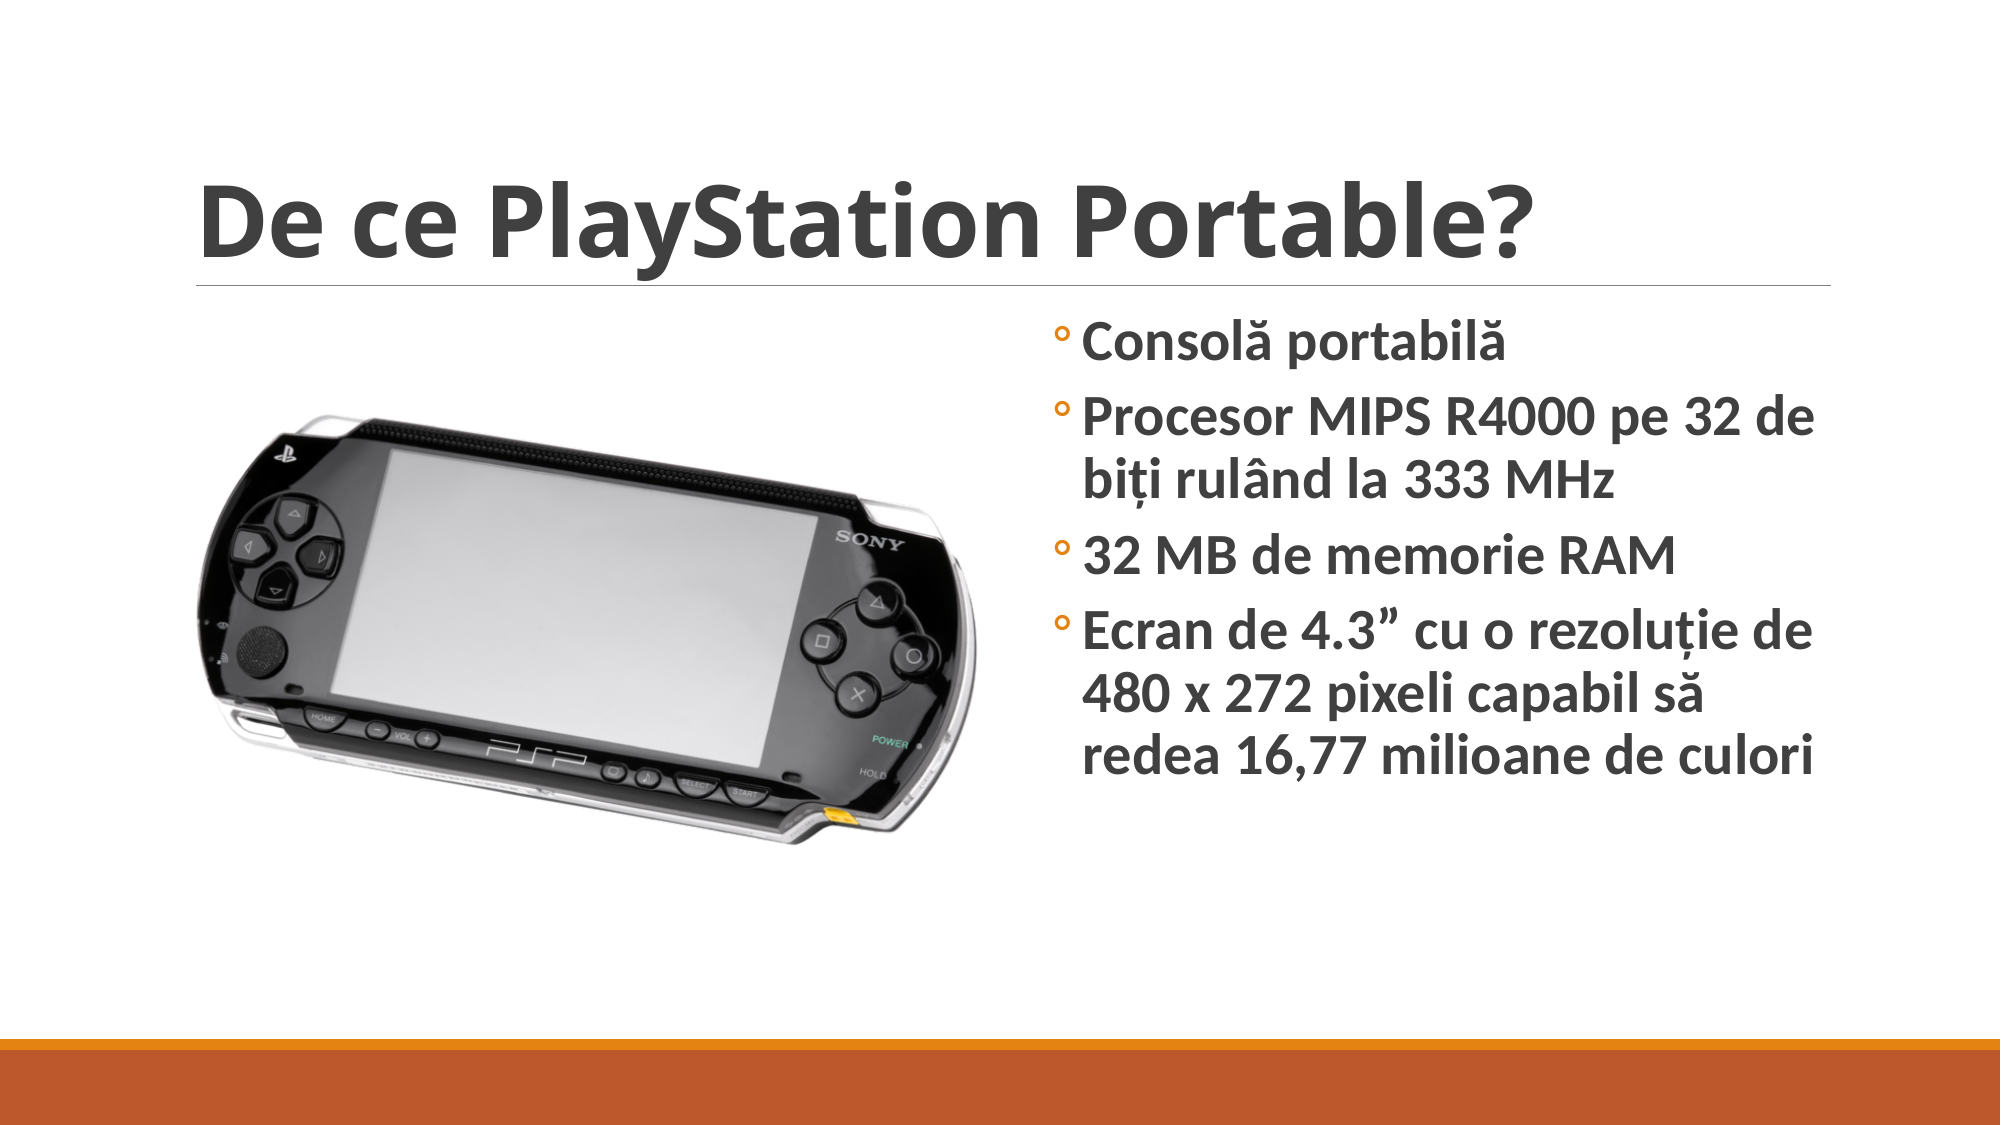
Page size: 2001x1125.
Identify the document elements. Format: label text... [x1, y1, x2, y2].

list Consolă portabilă Procesor MIPS R4000 pe 32 de biți rulând la 333 MHz 32 MB de memorie RAM Ecran de 4.3” cu o rezoluție de 480 x 272 pixeli capabil să redea 16,77 milioane de culori [1020, 302, 1830, 963]
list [179, 404, 991, 862]
title De ce PlayStation Portable? [180, 47, 1830, 285]
